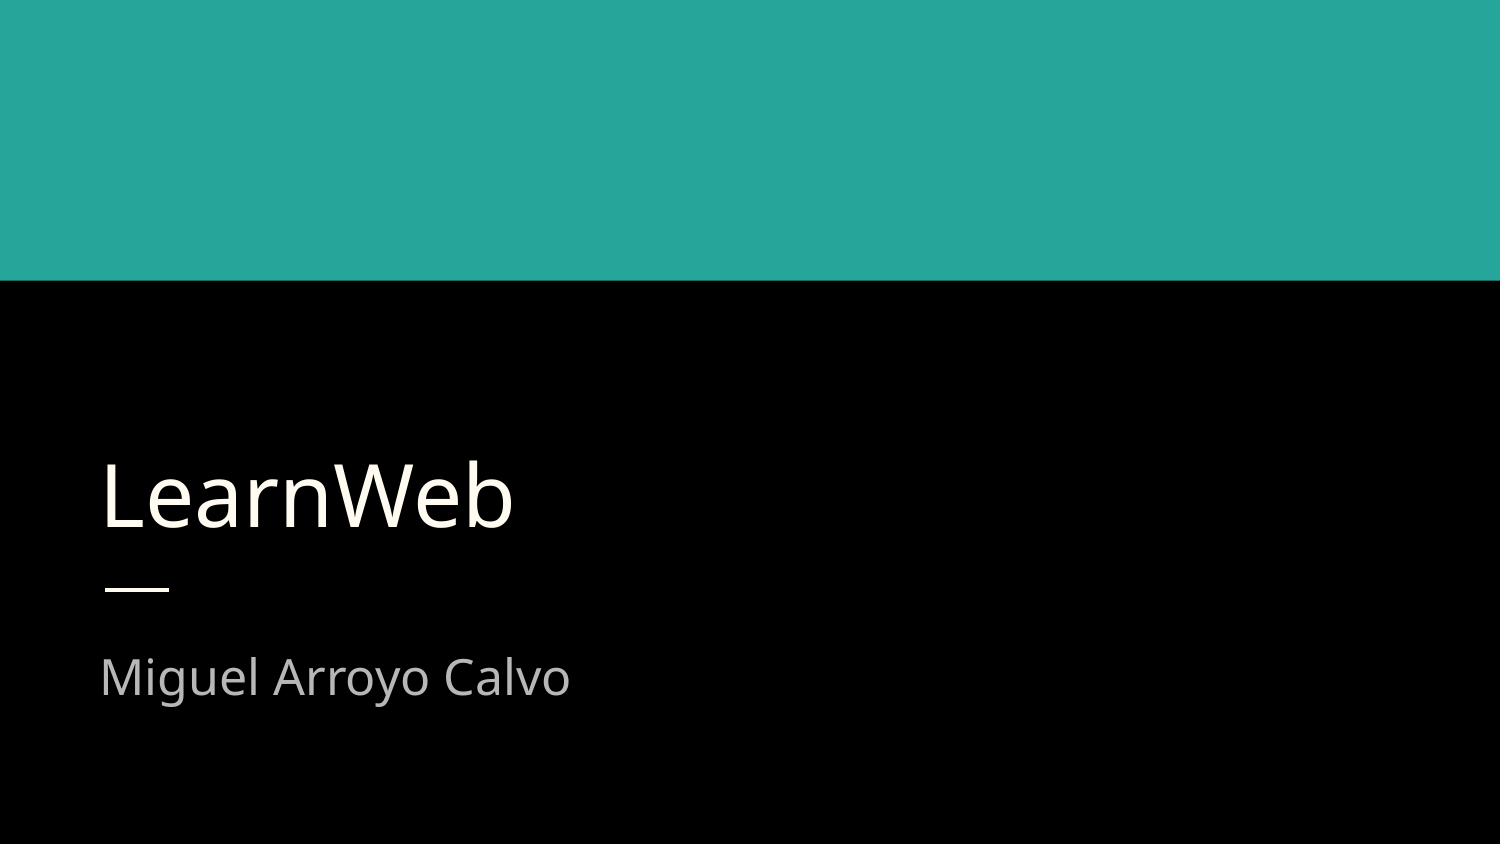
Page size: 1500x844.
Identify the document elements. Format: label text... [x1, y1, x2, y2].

title LearnWeb [84, 310, 1416, 561]
subtitle Miguel Arroyo Calvo [84, 630, 1416, 760]
